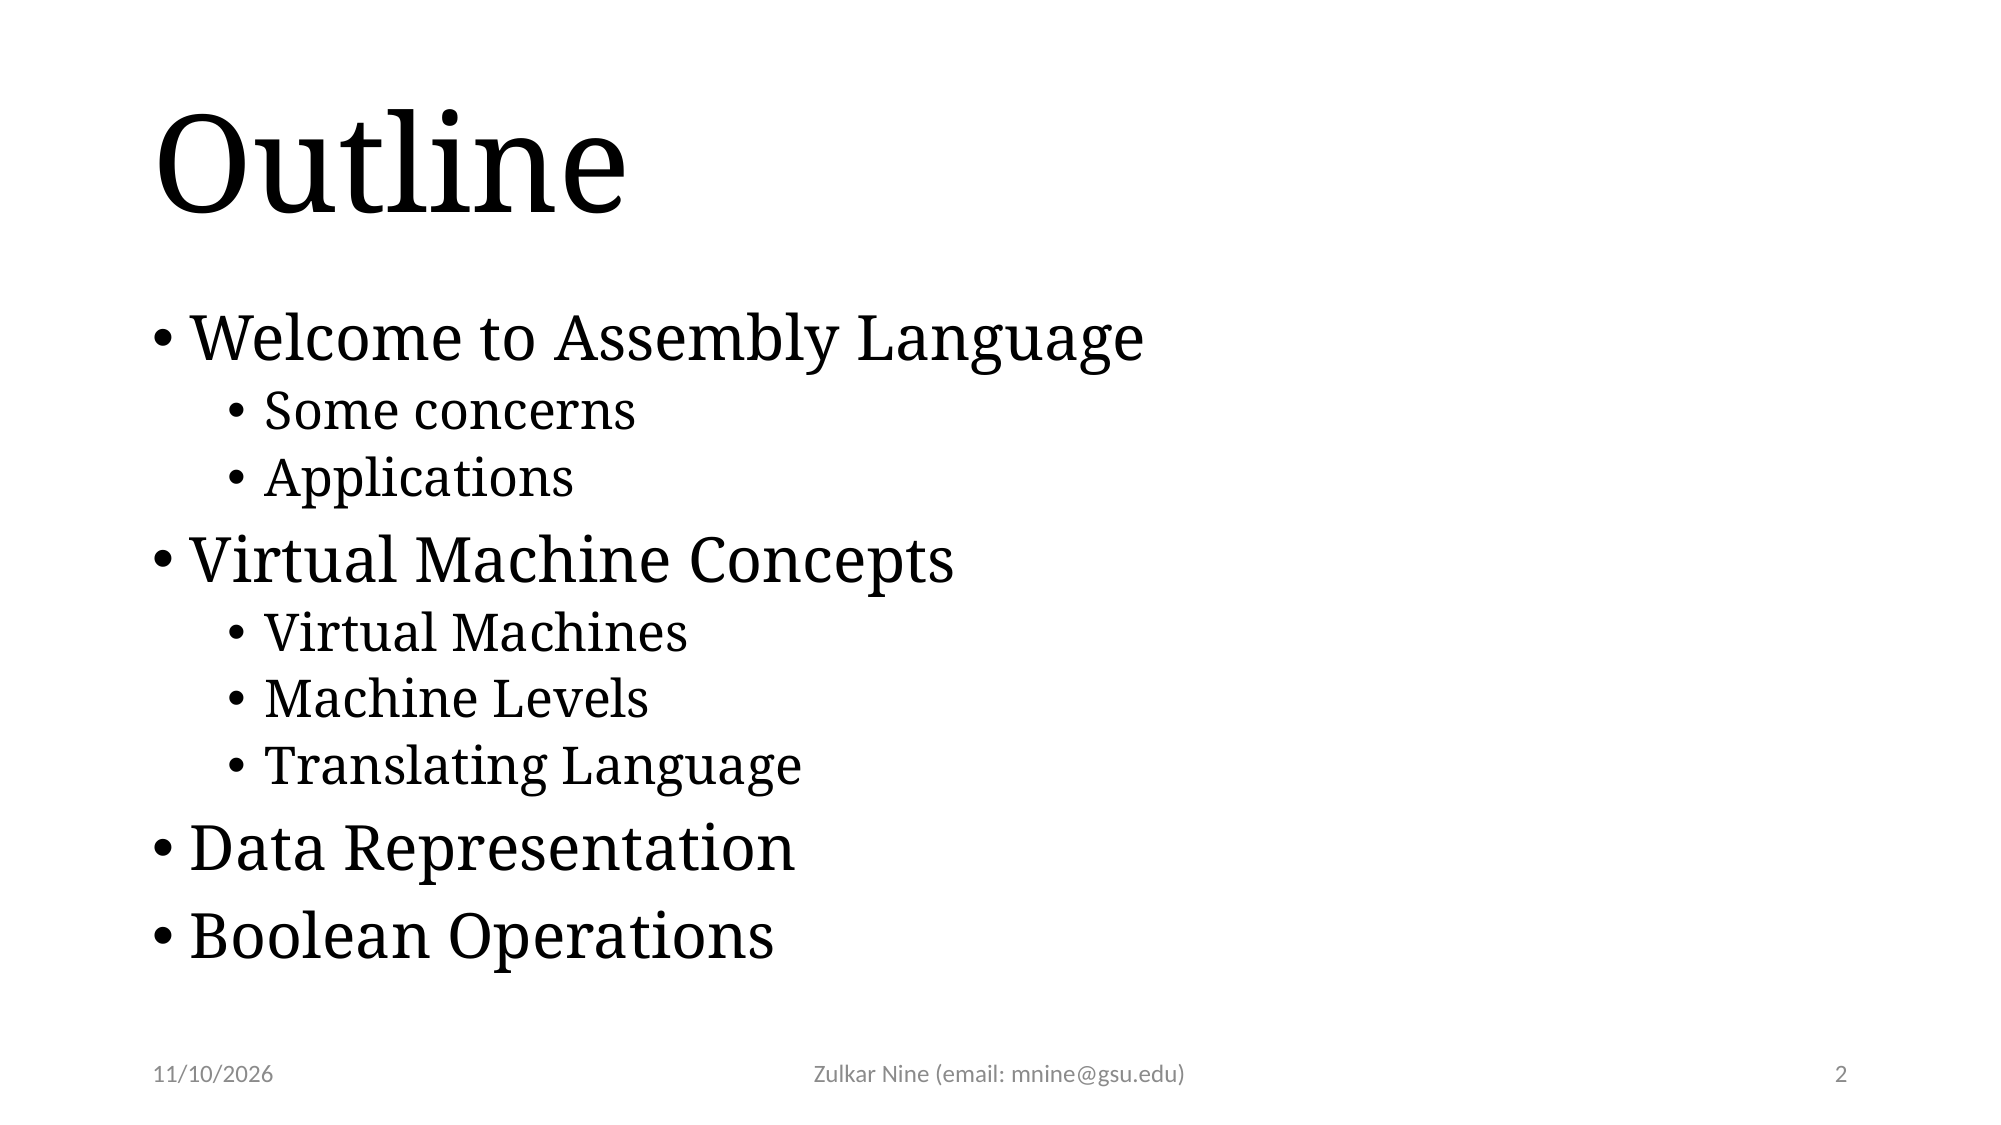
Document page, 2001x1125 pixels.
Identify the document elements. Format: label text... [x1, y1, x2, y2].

list Welcome to Assembly Language Some concerns Applications Virtual Machine Concepts Virtual Machines Machine Levels Translating Language Data Representation Boolean Operations [137, 299, 1863, 1014]
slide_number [137, 1042, 588, 1103]
slide_number 2 [1412, 1042, 1863, 1103]
footer Zulkar Nine (email: mnine@gsu.edu) [662, 1042, 1338, 1103]
title Outline [137, 59, 1863, 278]
